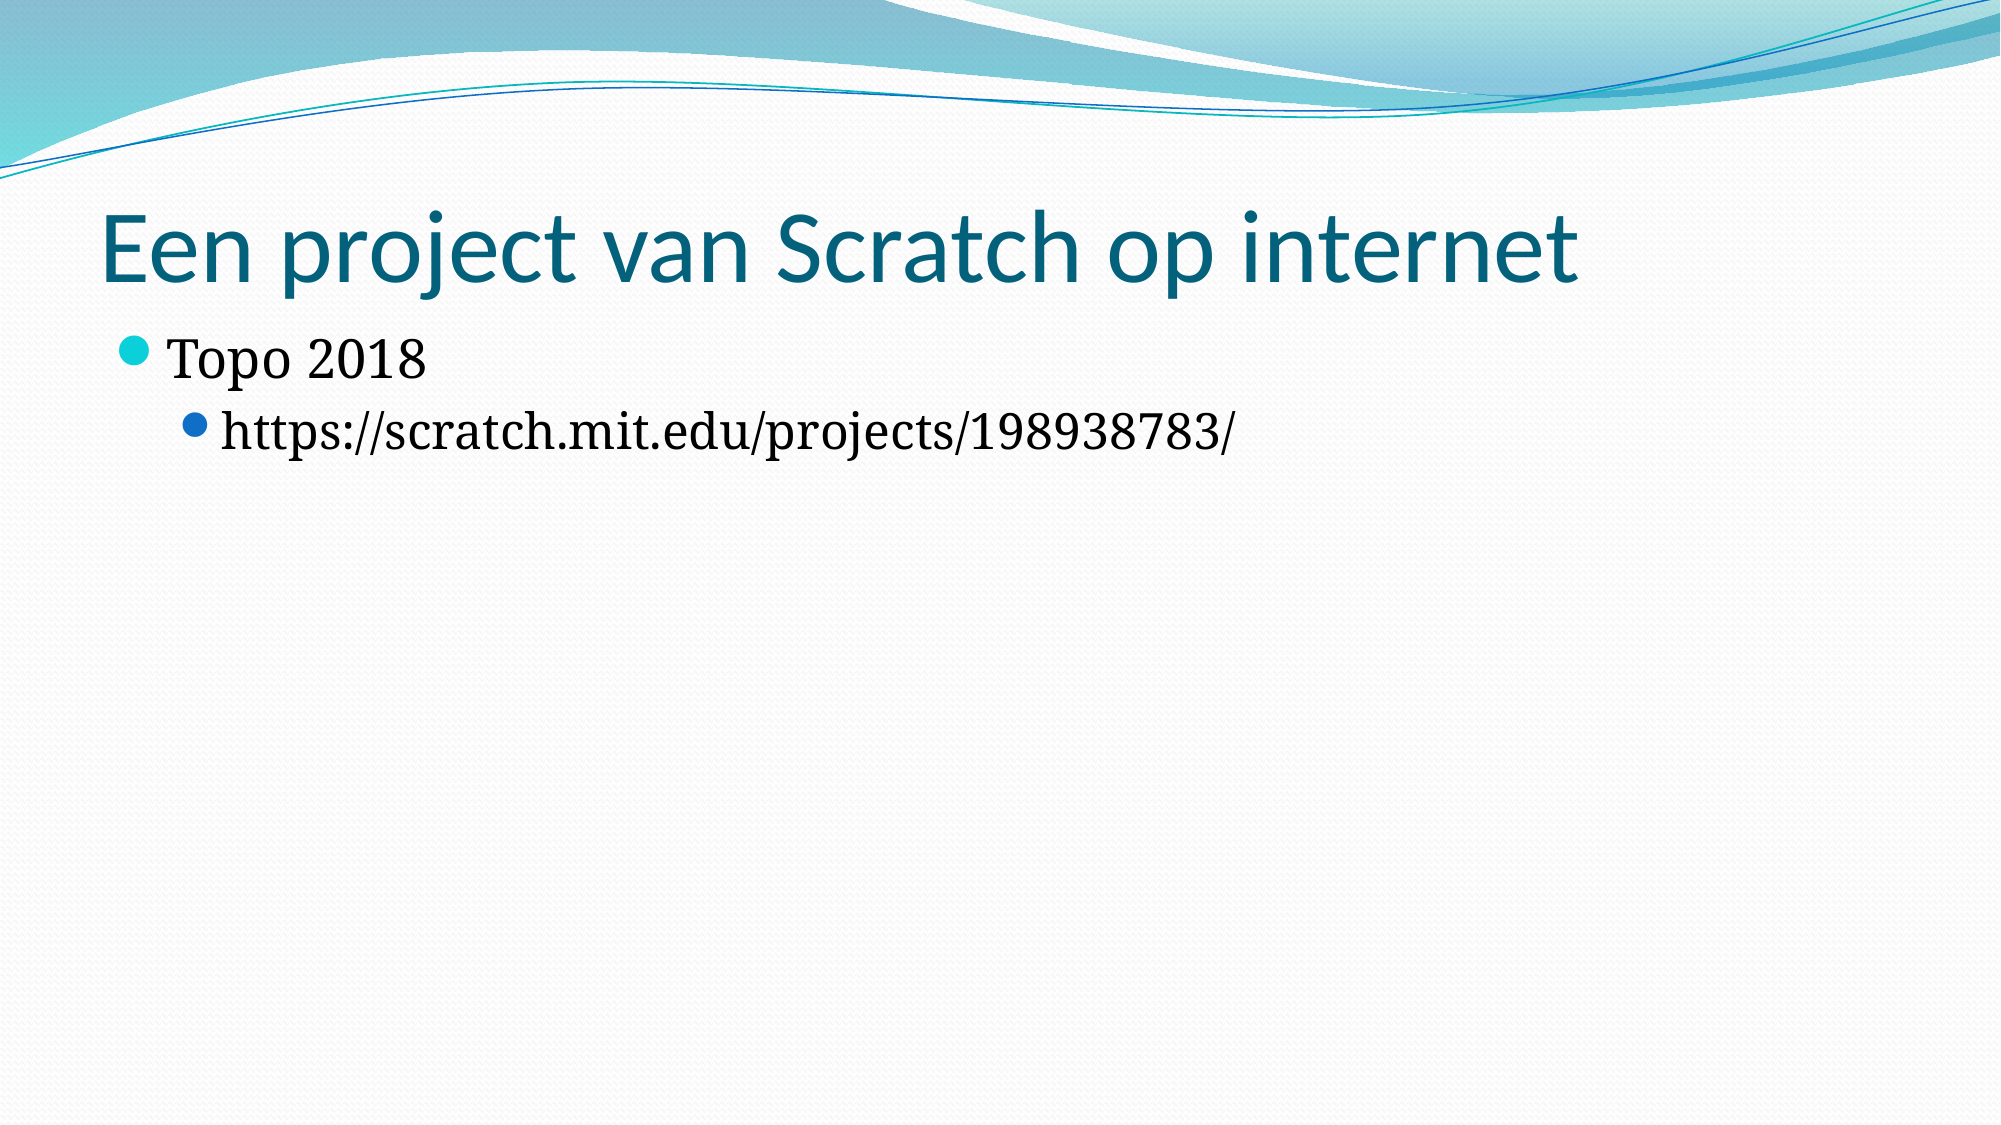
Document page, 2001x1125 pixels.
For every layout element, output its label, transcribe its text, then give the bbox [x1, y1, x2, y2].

title Een project van Scratch op internet [99, 115, 1900, 303]
list Topo 2018 https://scratch.mit.edu/projects/198938783/ [99, 317, 1900, 1038]
